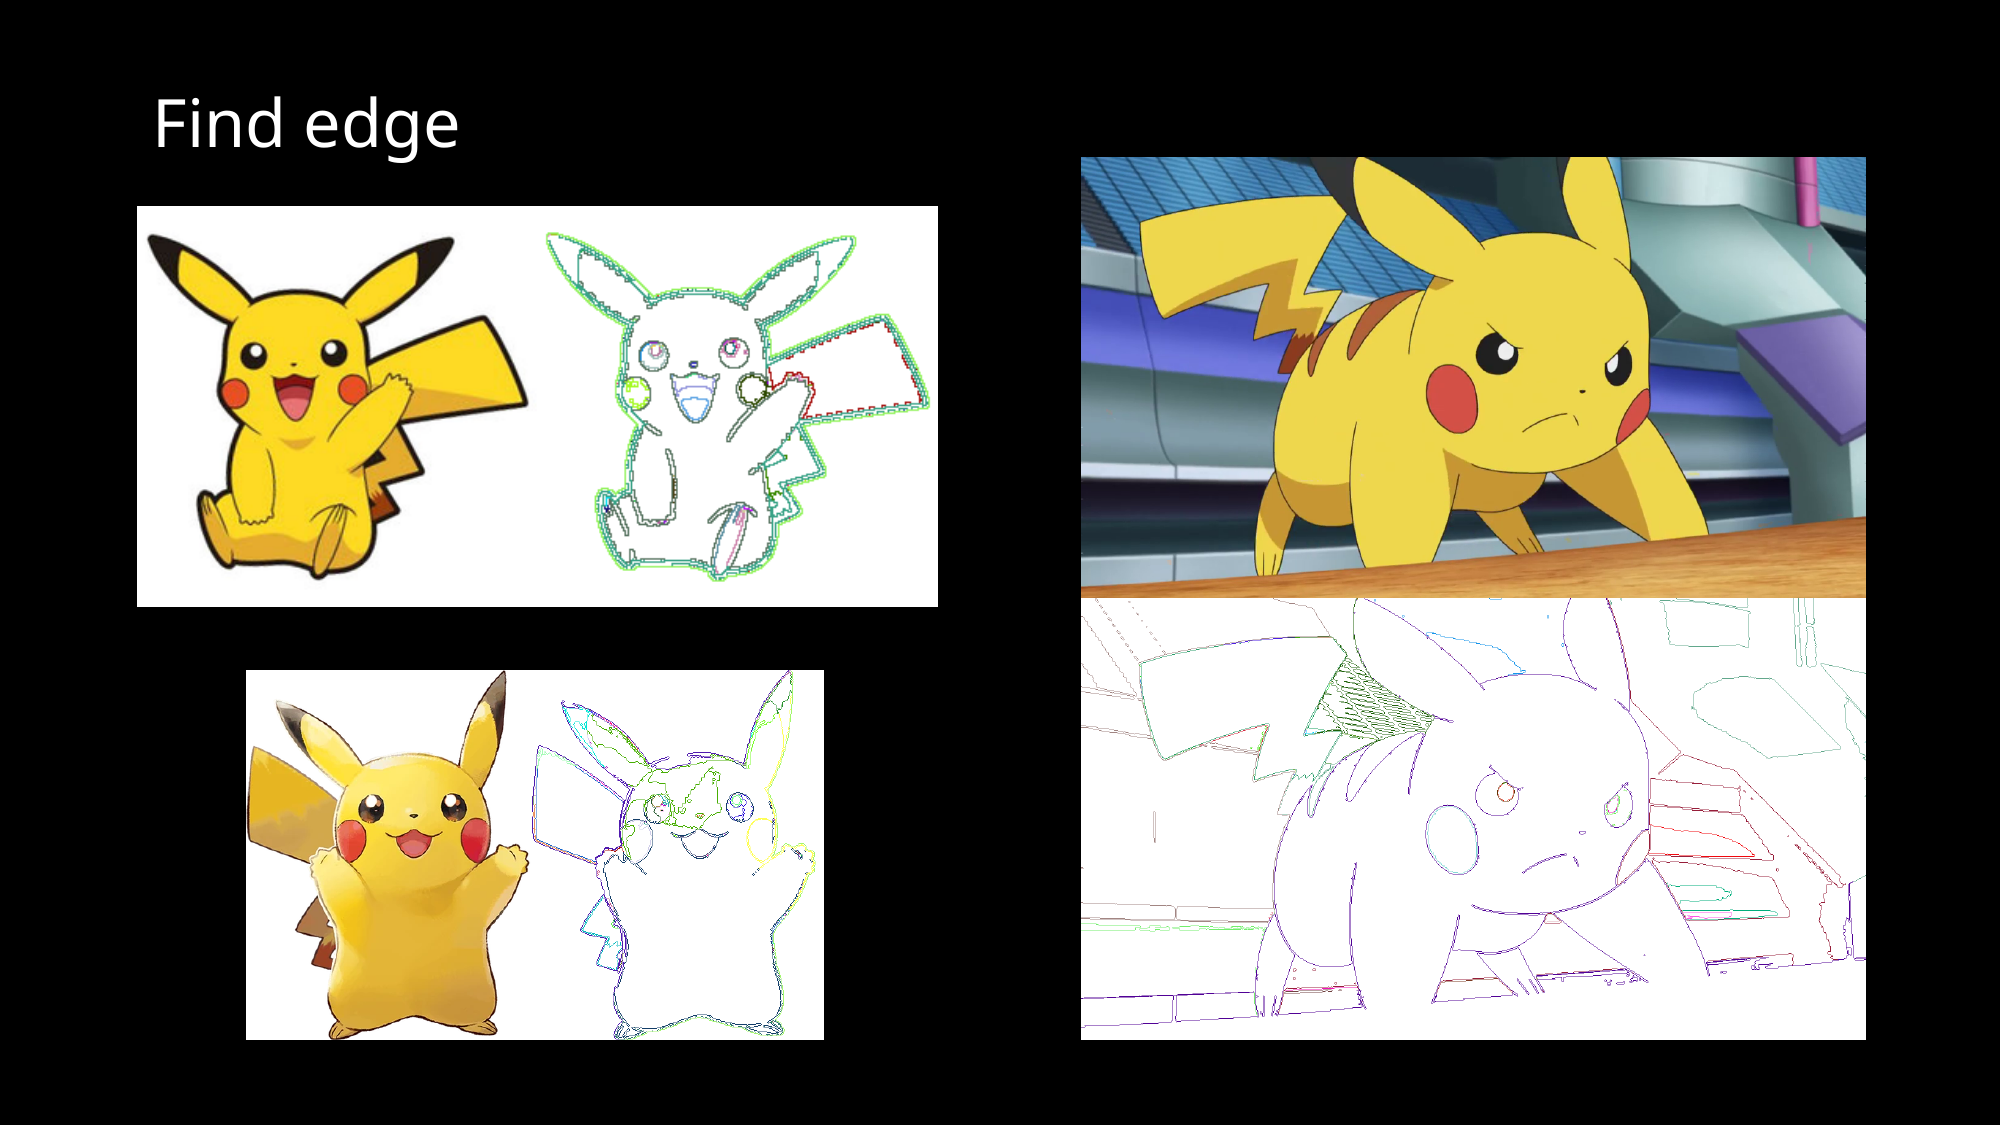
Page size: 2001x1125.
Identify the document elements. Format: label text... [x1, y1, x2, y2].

picture [137, 206, 938, 607]
picture [1081, 156, 1866, 1040]
picture [246, 670, 824, 1040]
title Find edge [137, 59, 1188, 193]
